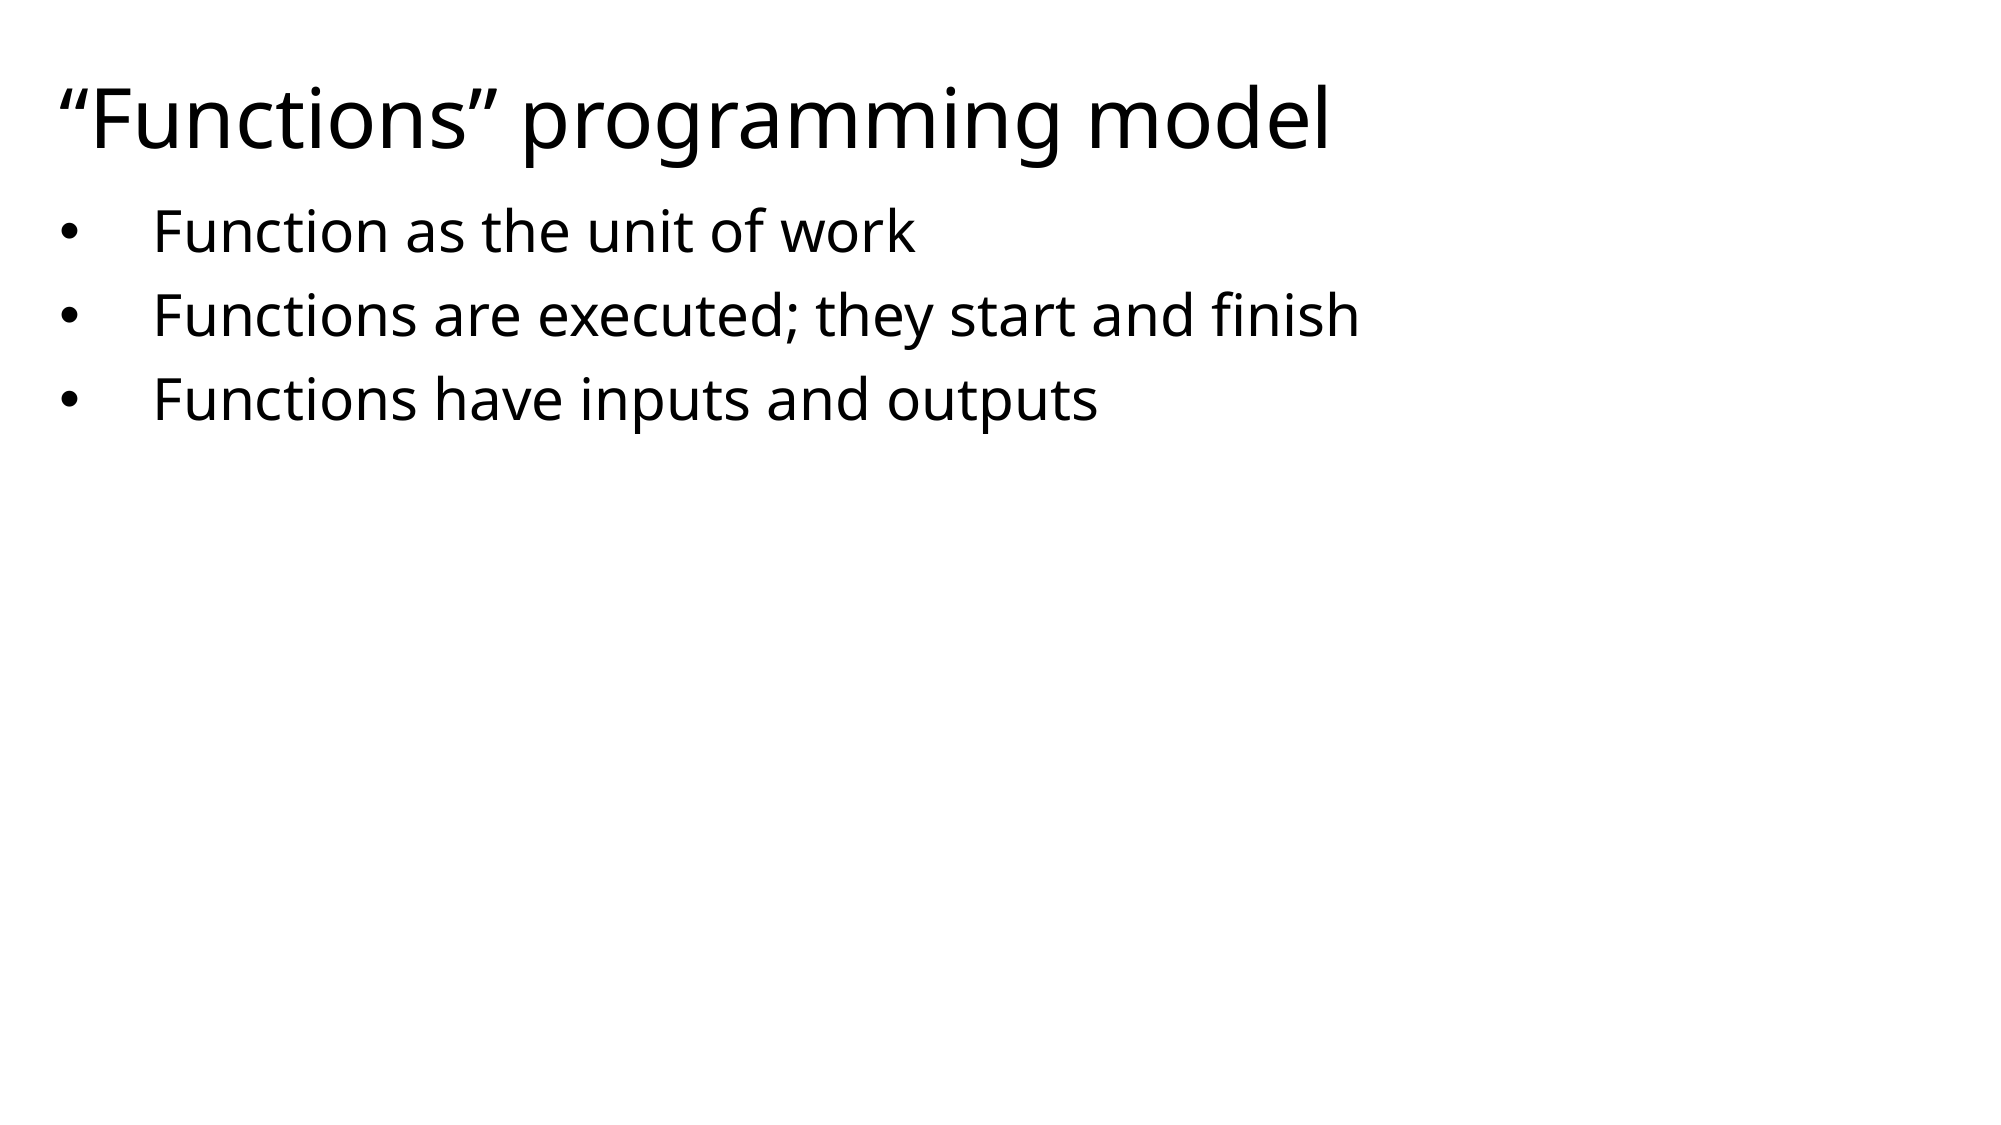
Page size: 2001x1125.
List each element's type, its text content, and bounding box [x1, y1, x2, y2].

list Function as the unit of work Functions are executed; they start and finish Functions have inputs and outputs [44, 195, 1956, 539]
title “Functions” programming model [44, 47, 2000, 196]
